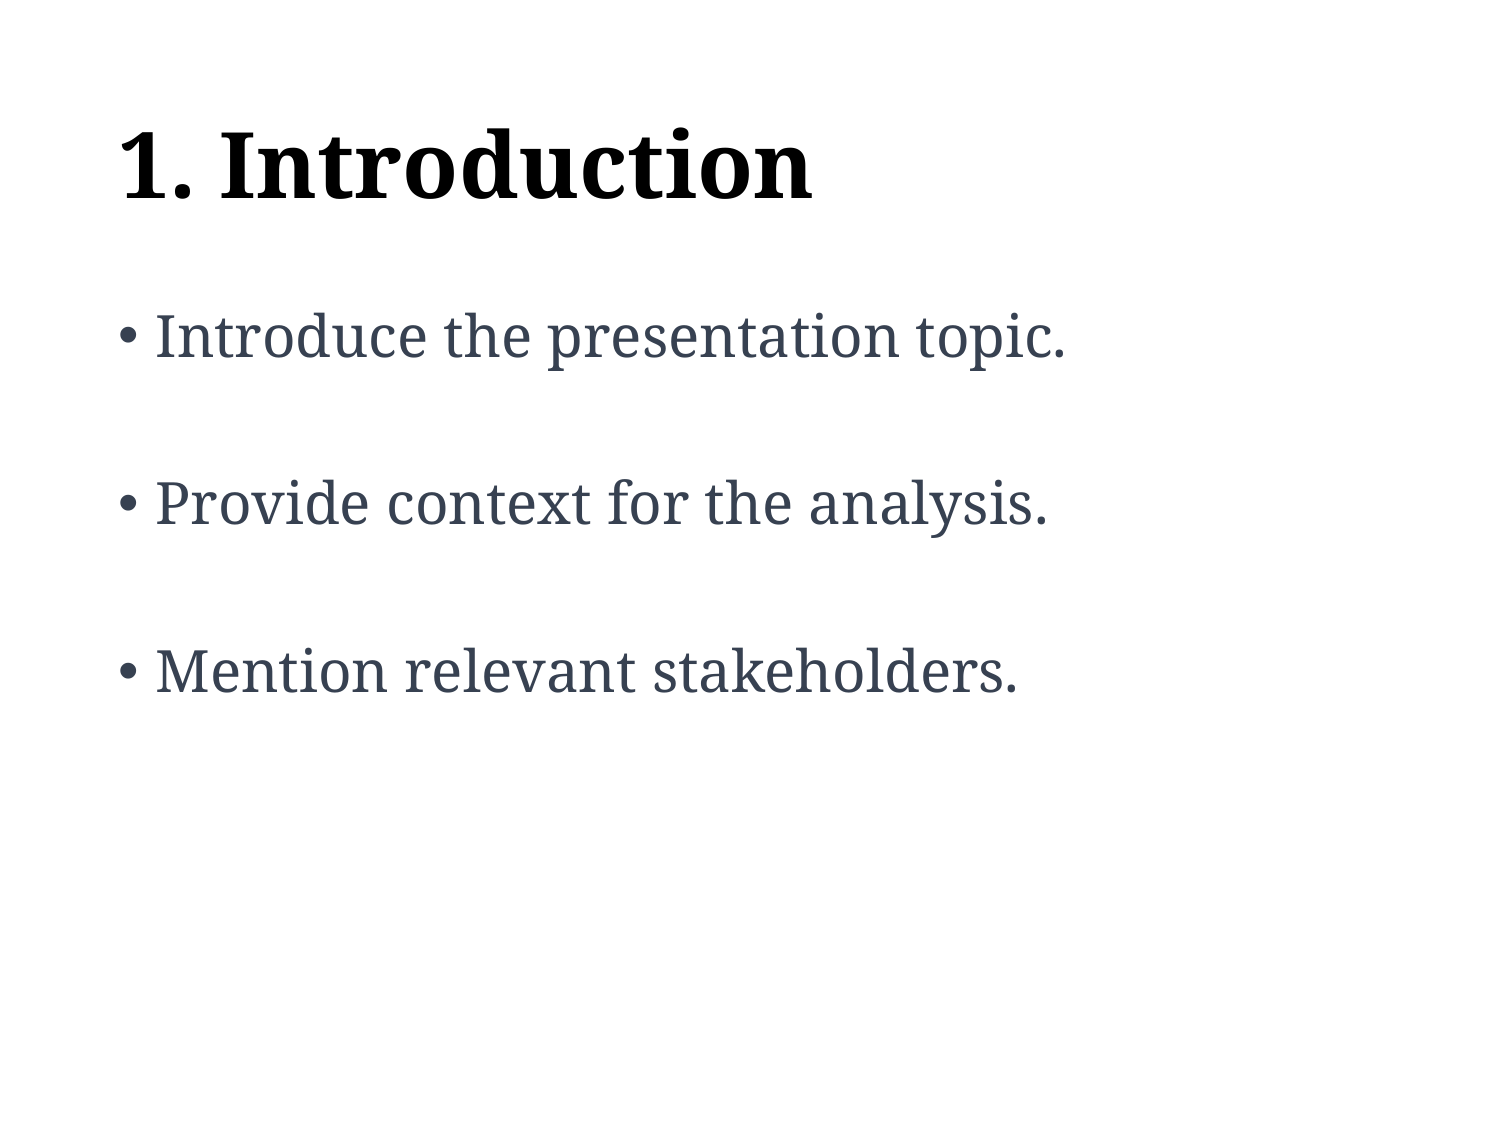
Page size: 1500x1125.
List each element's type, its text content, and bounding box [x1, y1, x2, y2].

title 1. Introduction [103, 59, 1397, 278]
list Introduce the presentation topic. Provide context for the analysis. Mention relevant stakeholders. [103, 299, 1397, 1014]
